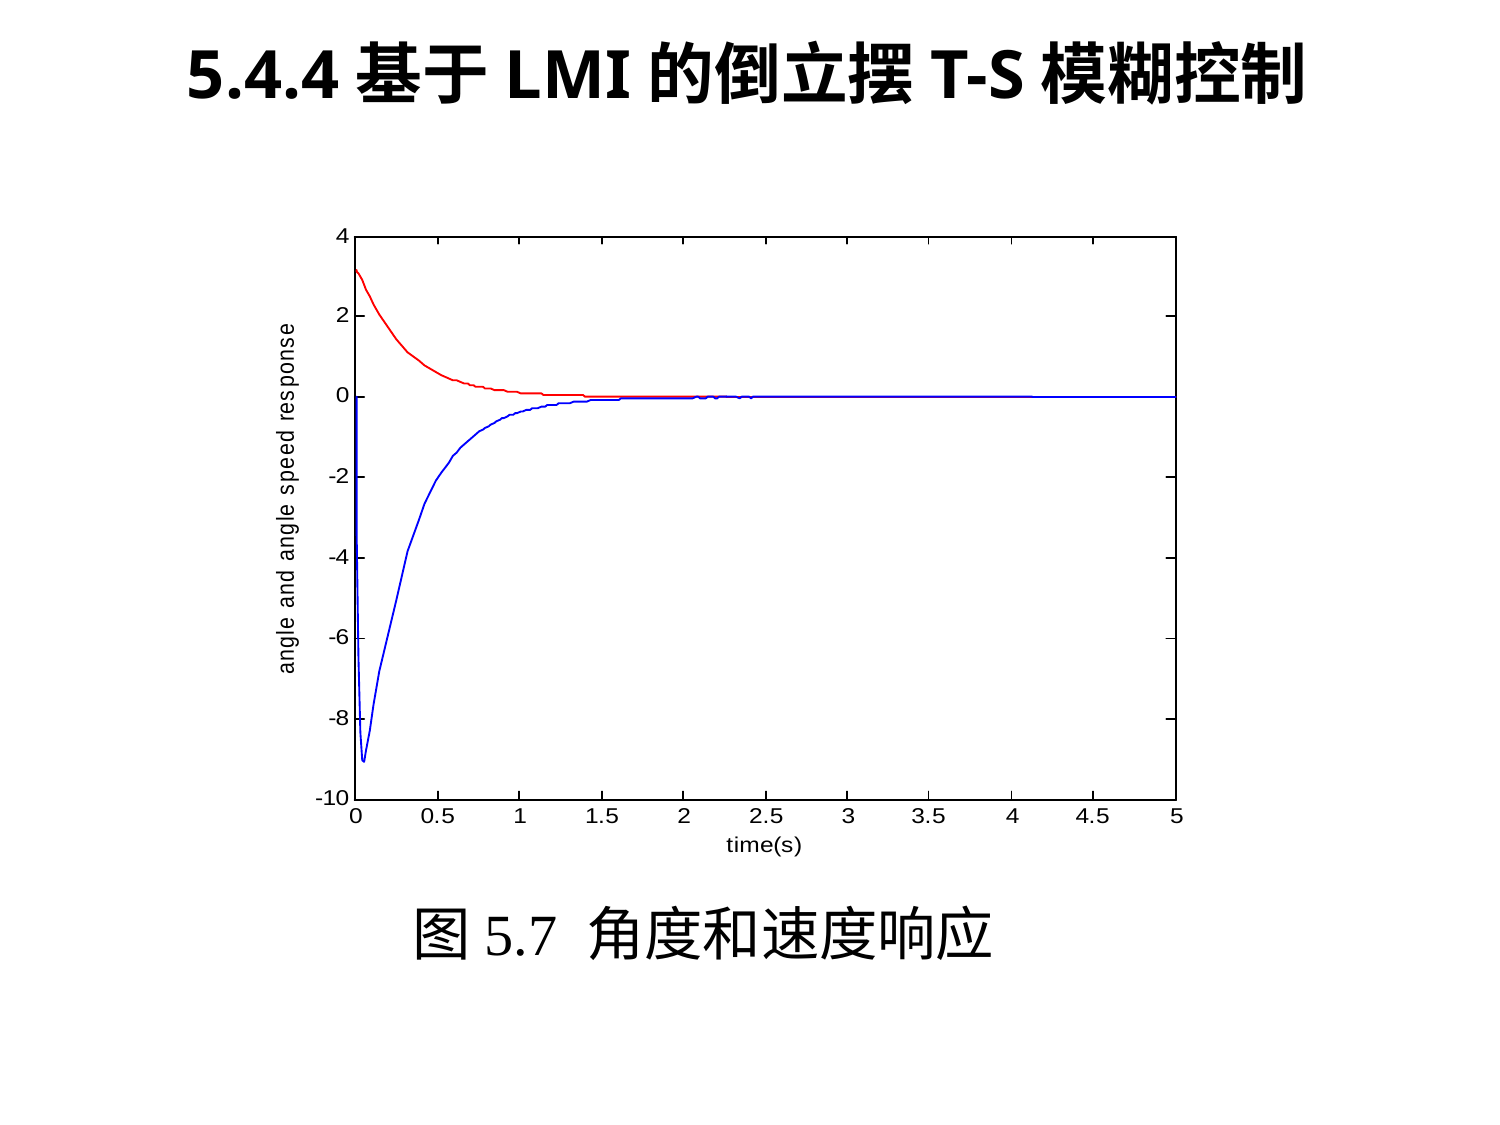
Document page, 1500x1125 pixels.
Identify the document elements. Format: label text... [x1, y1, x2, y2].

title 5.4.4基于LMI的倒立摆T-S模糊控制 [109, 19, 1385, 126]
text_box 图5.7 角度和速度响应 [397, 889, 1009, 975]
picture [218, 184, 1277, 876]
